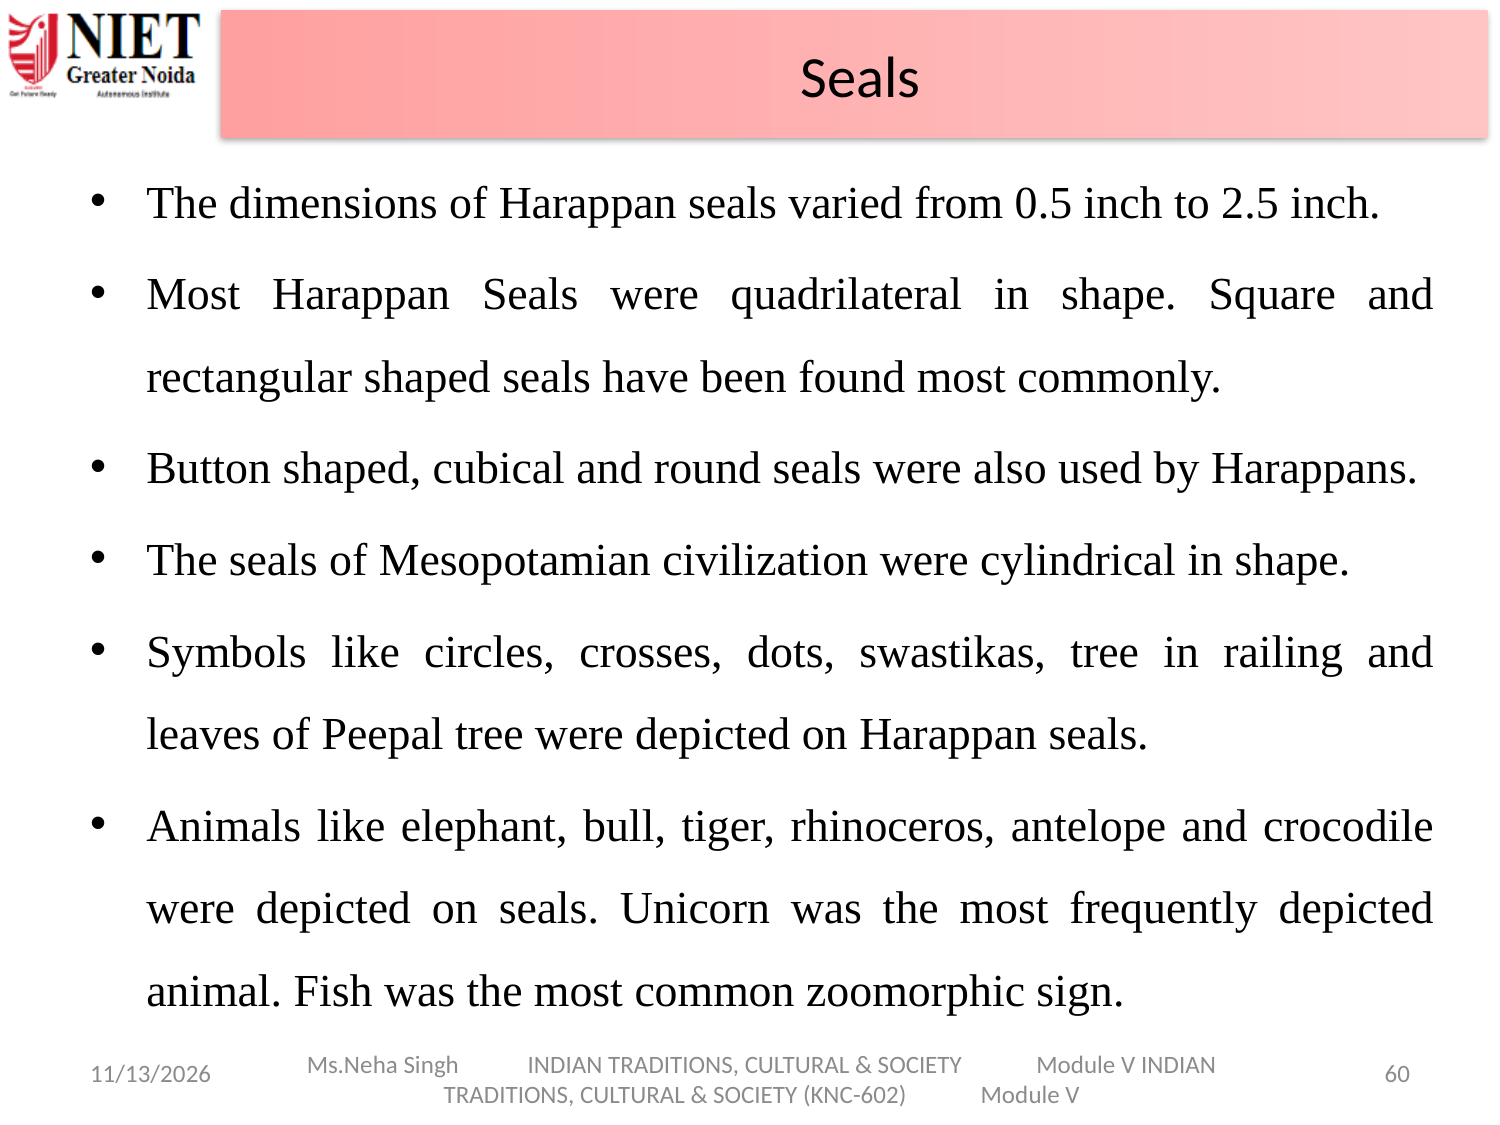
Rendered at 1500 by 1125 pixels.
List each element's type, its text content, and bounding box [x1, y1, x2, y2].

footer Ms.Neha Singh INDIAN TRADITIONS, CULTURAL & SOCIETY Module V INDIAN TRADITIONS, CULTURAL & SOCIETY (KNC-602) Module V [237, 1042, 1288, 1115]
list The dimensions of Harappan seals varied from 0.5 inch to 2.5 inch. Most Harappan Seals were quadrilateral in shape. Square and rectangular shaped seals have been found most commonly. Button shaped, cubical and round seals were also used by Harappans. The seals of Mesopotamian civilization were cylindrical in shape. Symbols like circles, crosses, dots, swastikas, tree in railing and leaves of Peepal tree were depicted on Harappan seals. Animals like elephant, bull, tiger, rhinoceros, antelope and crocodile were depicted on seals. Unicorn was the most frequently depicted animal. Fish was the most common zoomorphic sign. [75, 137, 1450, 1043]
text_box Seals [220, 10, 1488, 138]
picture [0, 0, 213, 116]
slide_number 60 [1287, 1042, 1425, 1103]
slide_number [75, 1042, 237, 1103]
